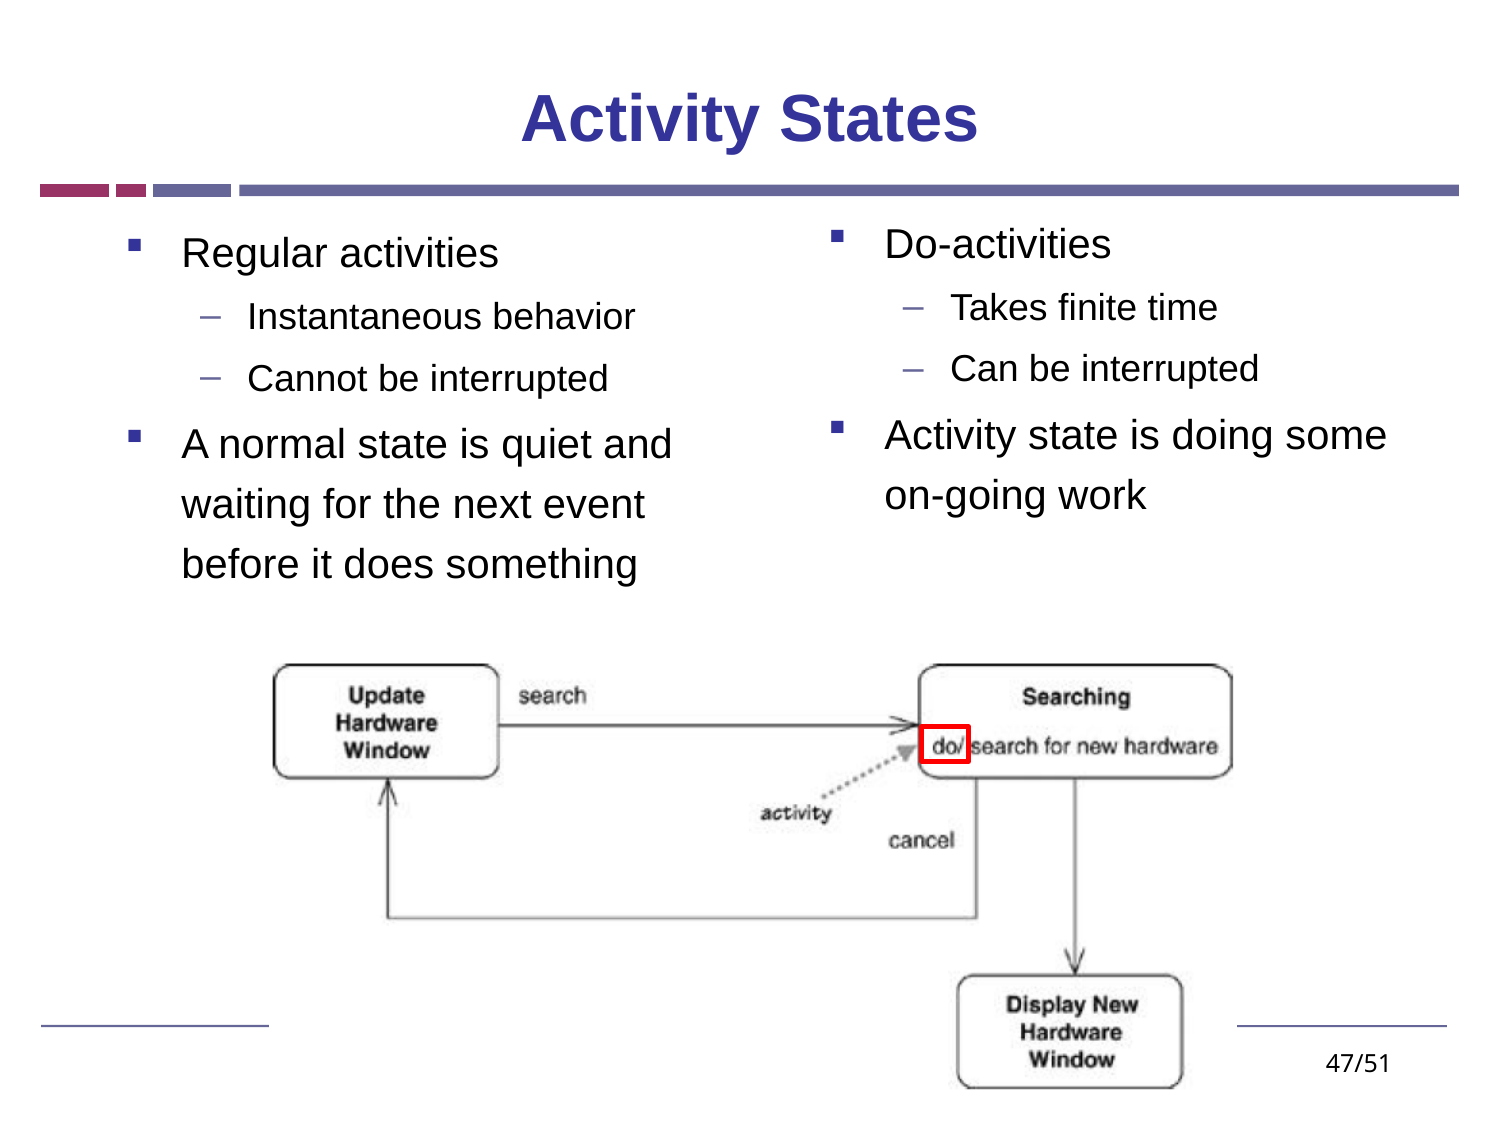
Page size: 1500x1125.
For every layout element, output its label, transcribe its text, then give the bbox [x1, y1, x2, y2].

slide_number 47/51 [1056, 1039, 1408, 1118]
picture [269, 655, 1237, 1097]
title Activity States [74, 44, 1426, 185]
list Regular activities Instantaneous behavior Cannot be interrupted A normal state is quiet and waiting for the next event before it does something [109, 207, 739, 1006]
text_box Do-activities Takes finite time Can be interrupted Activity state is doing some on-going work [813, 199, 1442, 996]
